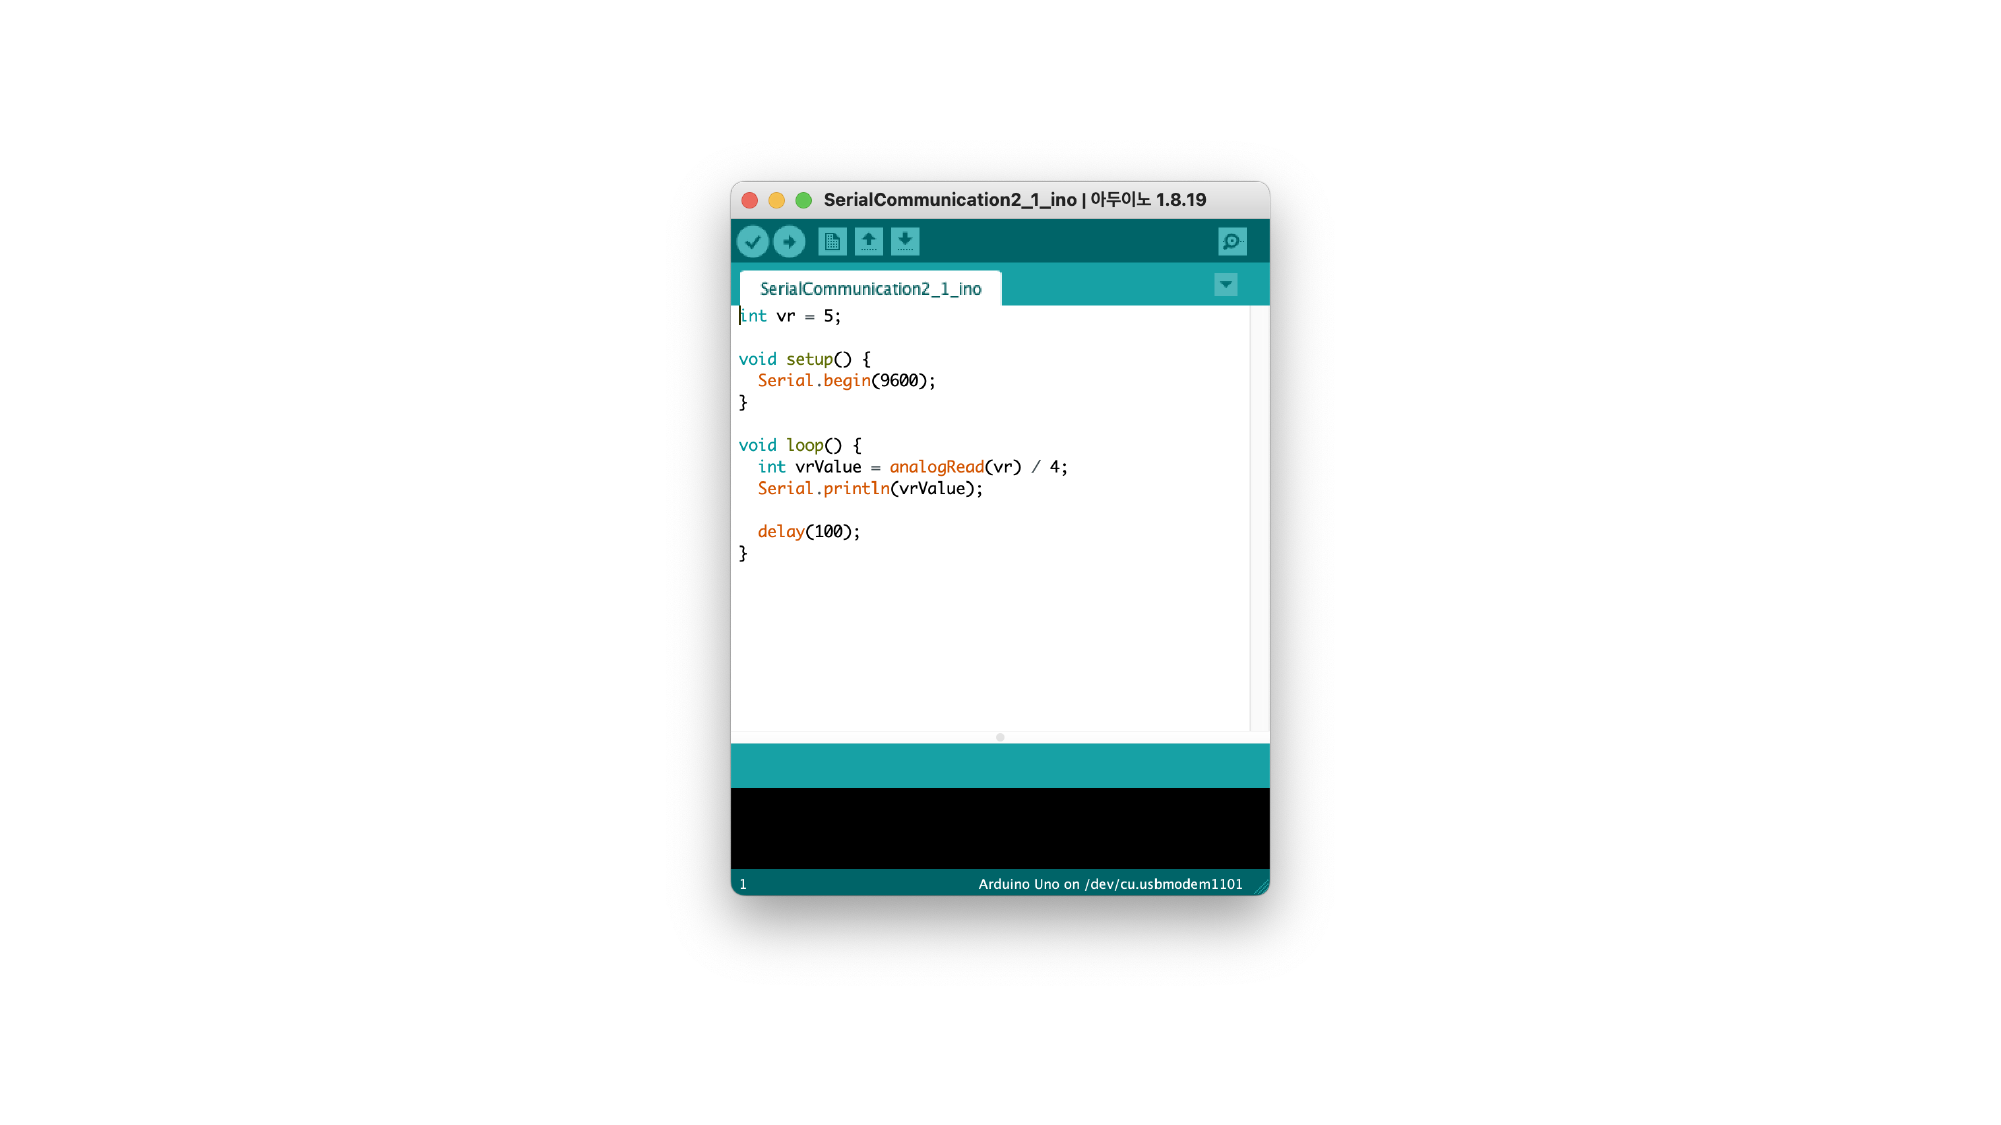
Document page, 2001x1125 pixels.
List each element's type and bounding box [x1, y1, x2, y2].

picture [655, 130, 1345, 995]
